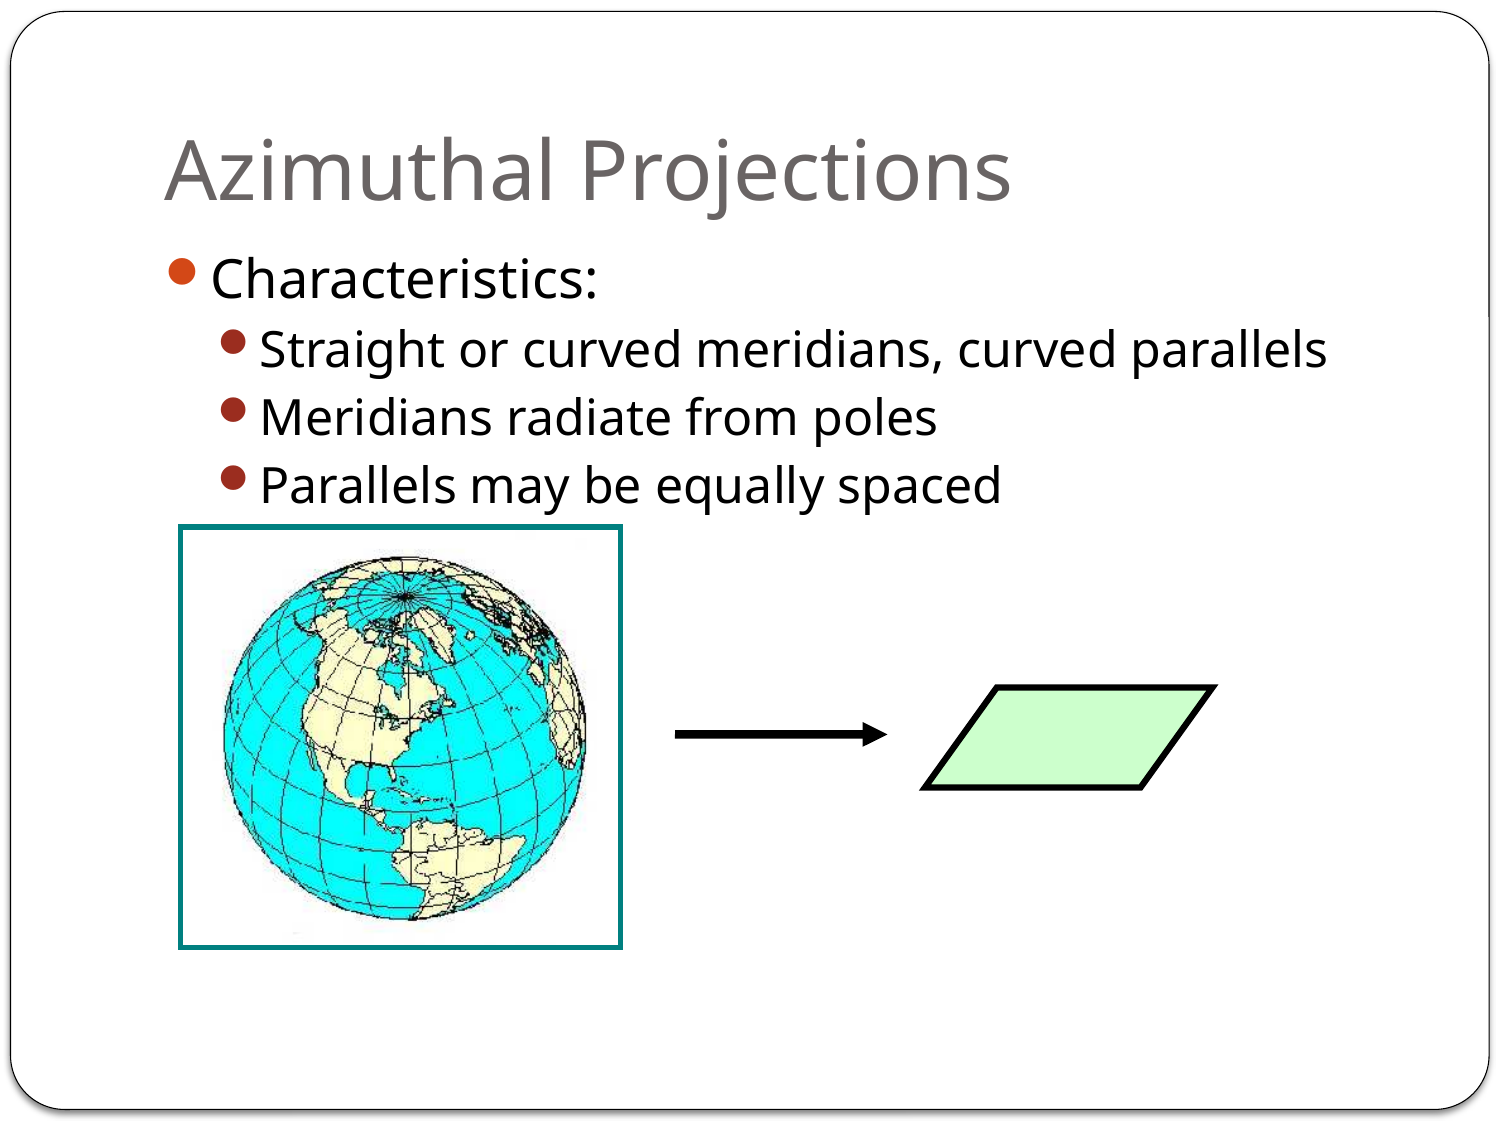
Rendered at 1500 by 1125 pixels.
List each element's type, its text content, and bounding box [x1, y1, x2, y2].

list Characteristics: Straight or curved meridians, curved parallels Meridians radiate from poles Parallels may be equally spaced [150, 237, 1425, 988]
text_box [924, 687, 1213, 788]
picture [182, 529, 619, 946]
title Azimuthal Projections [150, 45, 1425, 233]
text_box [674, 728, 888, 741]
